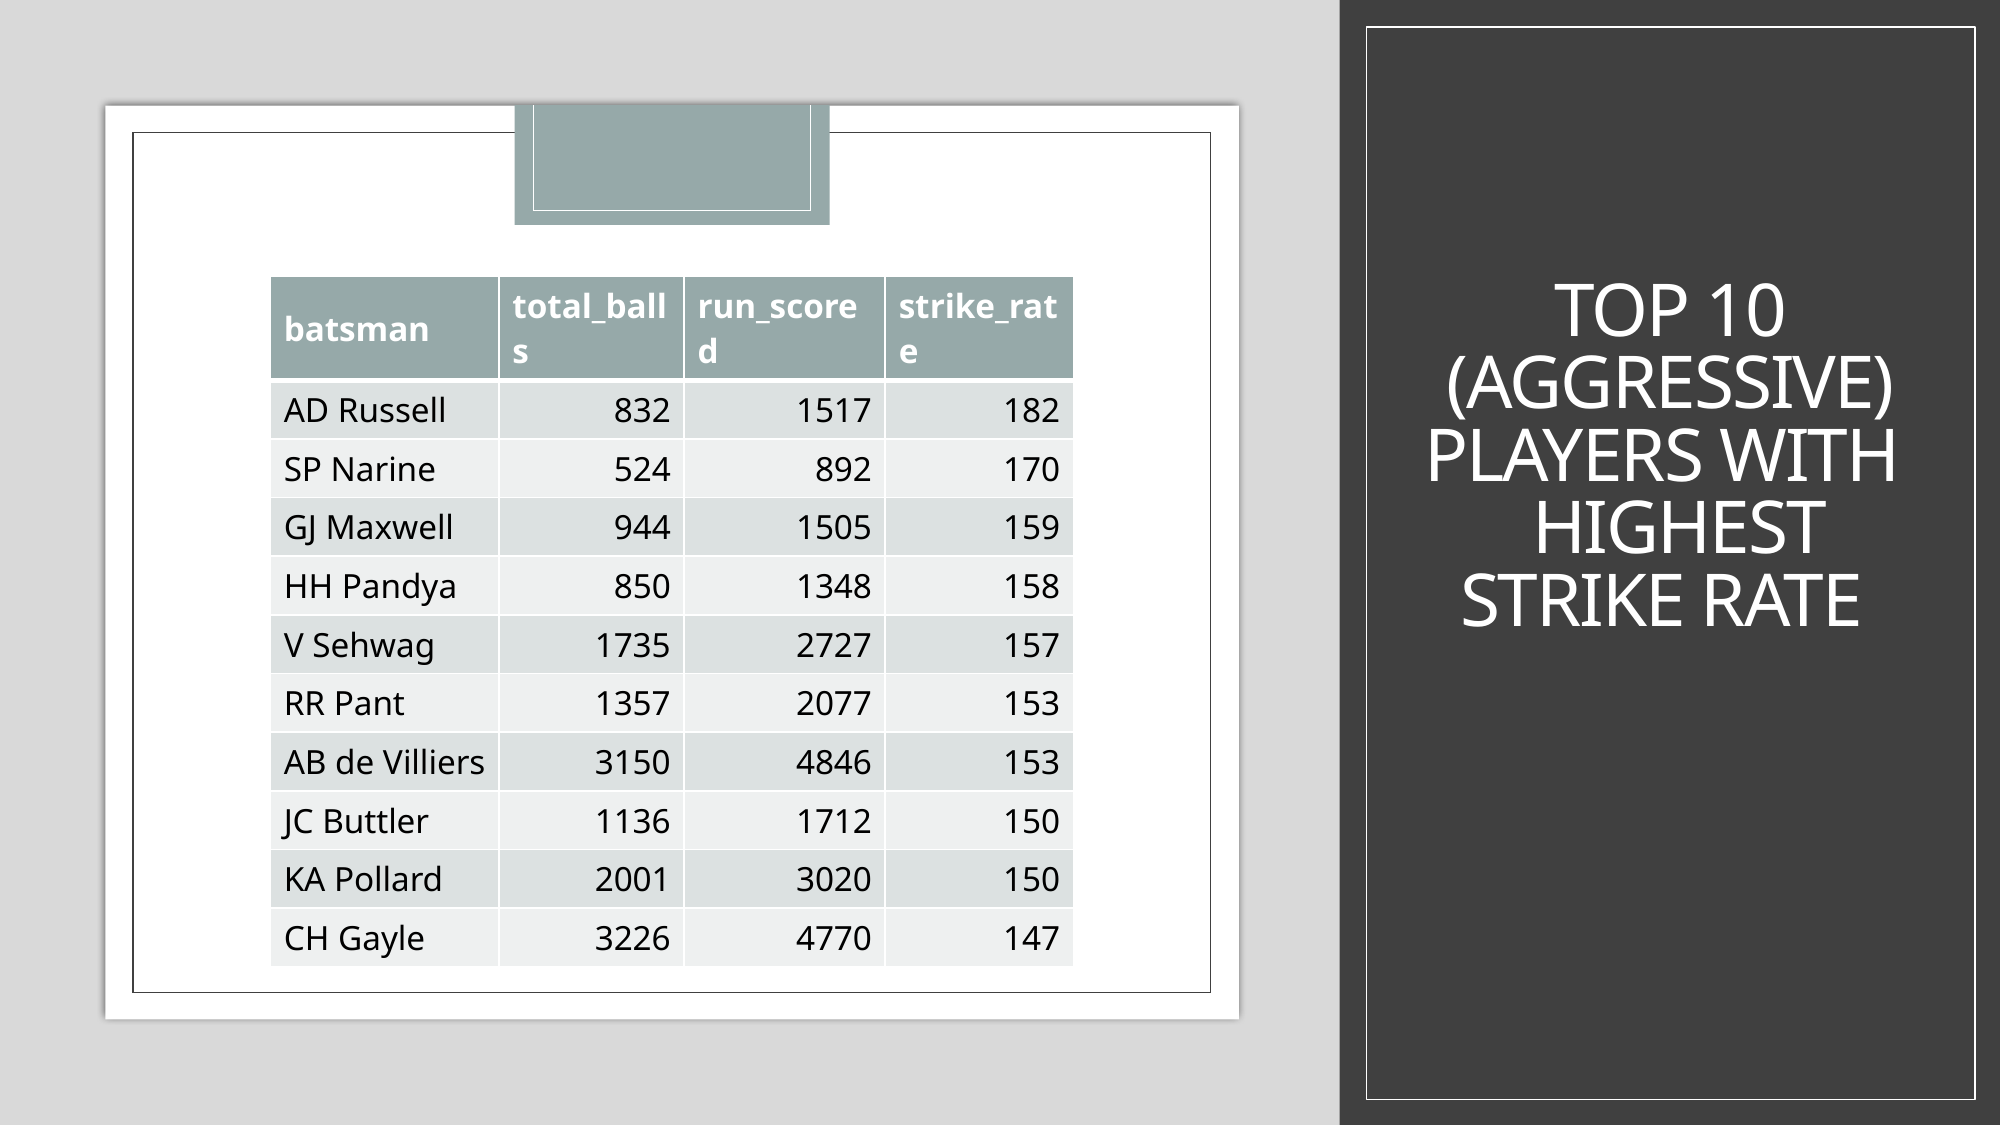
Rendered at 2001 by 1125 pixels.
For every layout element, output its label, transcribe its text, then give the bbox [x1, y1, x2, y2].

table_cell AD Russell [271, 383, 498, 438]
table_cell 2077 [685, 674, 884, 731]
table_cell GJ Maxwell [271, 498, 498, 555]
table_cell 850 [500, 557, 683, 614]
table_cell 153 [886, 733, 1073, 790]
table_cell 524 [500, 440, 683, 497]
table_cell 1136 [500, 792, 683, 849]
table_cell V Sehwag [271, 616, 498, 673]
text_box [105, 105, 1239, 1020]
table_cell 1505 [685, 498, 884, 555]
table_cell 2727 [685, 616, 884, 673]
table_cell JC Buttler [271, 792, 498, 849]
table_cell 150 [886, 792, 1073, 849]
table_cell 2001 [500, 850, 683, 907]
table_cell 147 [886, 909, 1073, 966]
text_box [0, 0, 1341, 1125]
table_cell 158 [886, 557, 1073, 614]
table_cell 170 [886, 440, 1073, 497]
table_cell 3020 [685, 850, 884, 907]
table_cell KA Pollard [271, 850, 498, 907]
table_header run_scored [685, 277, 884, 378]
table_cell 3150 [500, 733, 683, 790]
table_header strike_rate [886, 317, 1073, 378]
text_box [514, 104, 831, 226]
table_cell 1735 [500, 616, 683, 673]
table_cell 182 [886, 383, 1073, 438]
table_cell 944 [500, 498, 683, 555]
table_cell 832 [500, 383, 683, 438]
text_box [132, 132, 1211, 993]
table_cell 4770 [685, 909, 884, 966]
table_cell RR Pant [271, 674, 498, 731]
table_cell HH Pandya [271, 557, 498, 614]
table_cell 892 [685, 440, 884, 497]
table_cell 159 [886, 498, 1073, 555]
table_cell CH Gayle [271, 909, 498, 966]
table_cell 157 [886, 616, 1073, 673]
table_cell 1357 [500, 674, 683, 731]
text_box [1341, 0, 2000, 1125]
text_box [861, 207, 1139, 309]
table_header batsman [271, 277, 498, 378]
text_box [1366, 26, 1976, 1101]
table_cell 1348 [685, 557, 884, 614]
table_cell 150 [886, 850, 1073, 907]
table_cell 1517 [685, 383, 884, 438]
title TOP 10 (AGGRESSIVE) PLAYERS WITH HIGHEST STRIKE RATE [1404, 193, 1936, 765]
table_cell 153 [886, 674, 1073, 731]
table_cell 4846 [685, 733, 884, 790]
table_cell 1712 [685, 792, 884, 849]
table_header total_balls [500, 277, 683, 378]
table_cell AB de Villiers [271, 733, 498, 790]
table_cell SP Narine [271, 440, 498, 497]
table_cell 3226 [500, 909, 683, 966]
